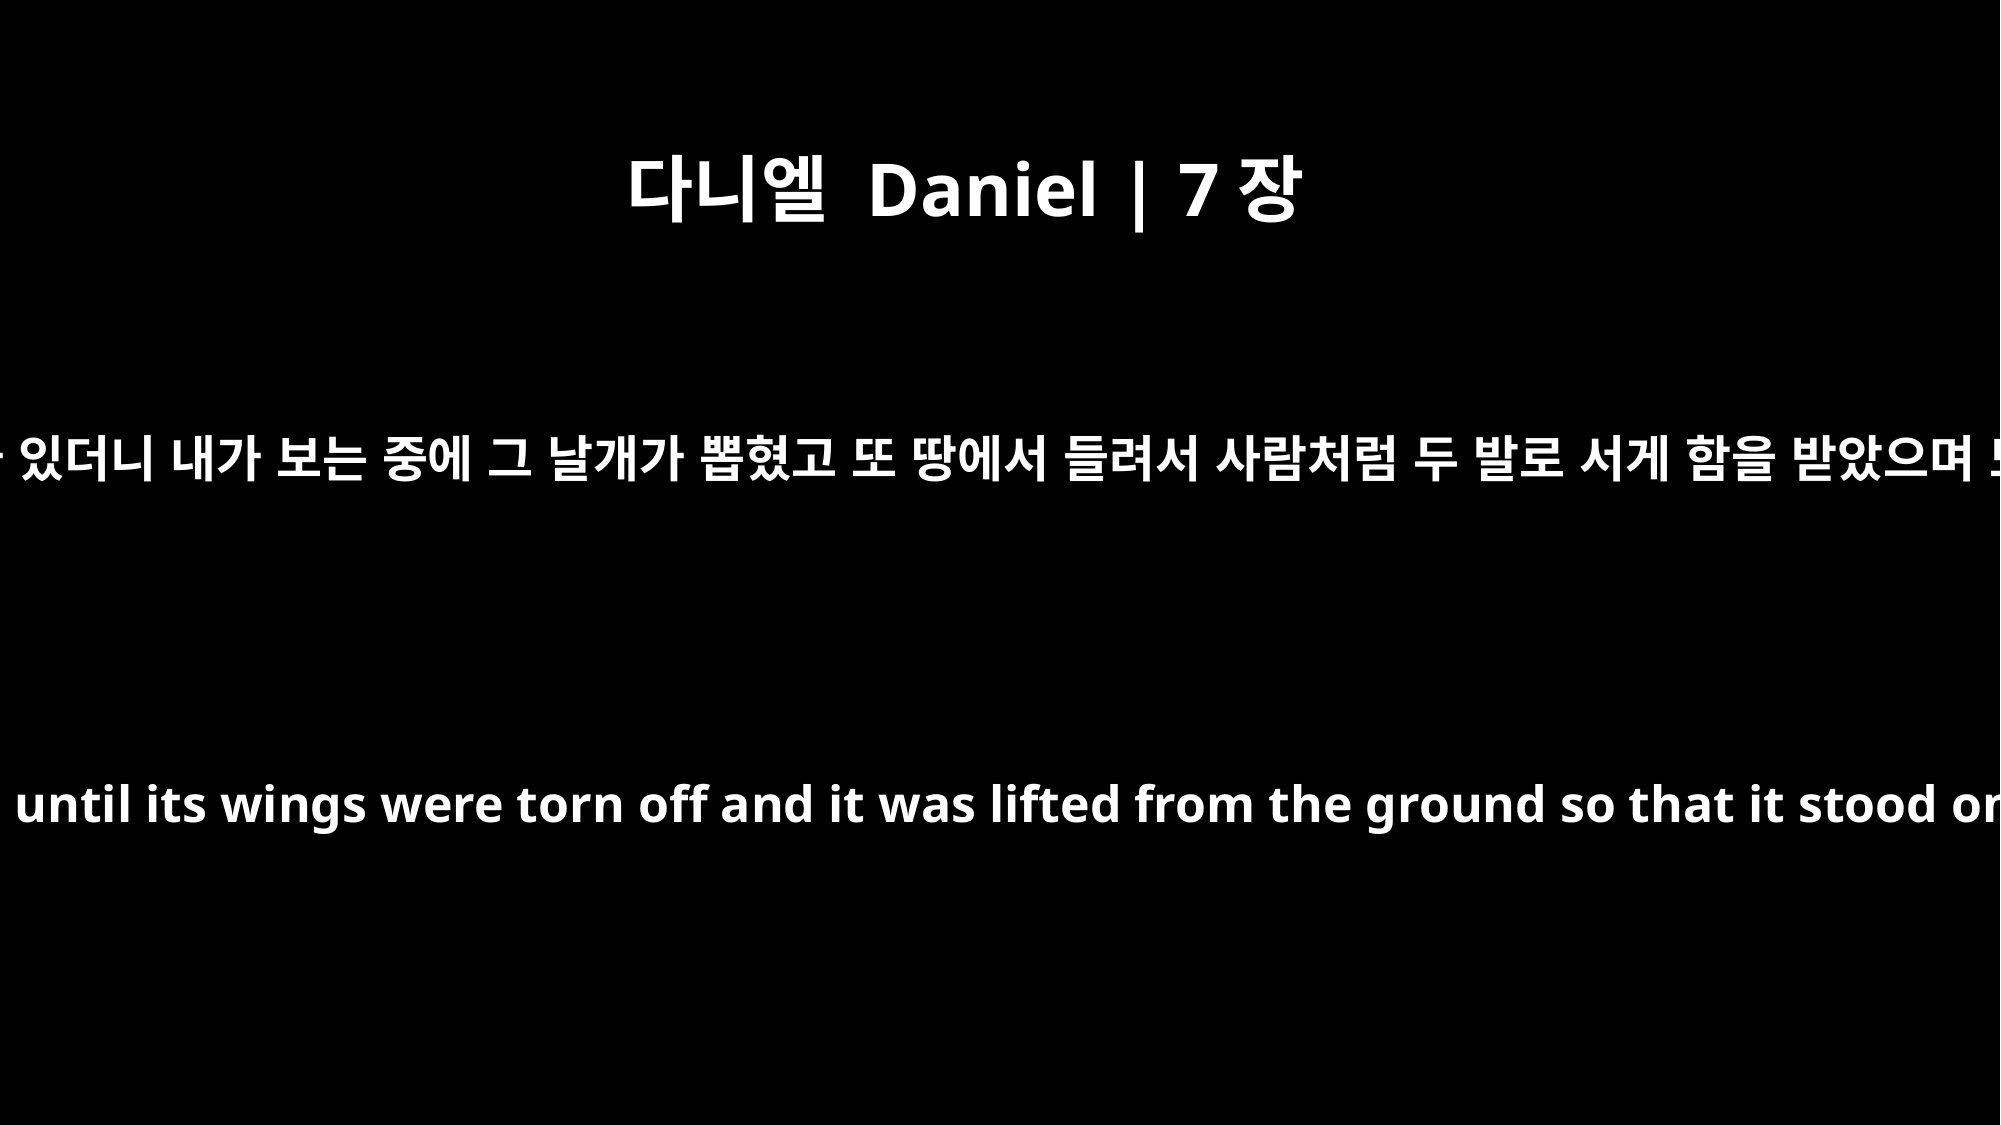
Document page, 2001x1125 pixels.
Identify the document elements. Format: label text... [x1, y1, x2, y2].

text_box "The first was like a lion, and it had the wings of an eagle. I watched until its wings were torn off and it was lifted from the ground so that it stood on two feet like a man, and the heart of a man was given to it. [0, 764, 2000, 840]
text_box 다니엘 Daniel | 7장 [611, 136, 1320, 239]
text_box 4 첫째는 사자와 같은데 독수리의 날개가 있더니 내가 보는 중에 그 날개가 뽑혔고 또 땅에서 들려서 사람처럼 두 발로 서게 함을 받았으며 또 사람의 마음을 받았더라 또 보니 [0, 359, 2000, 495]
